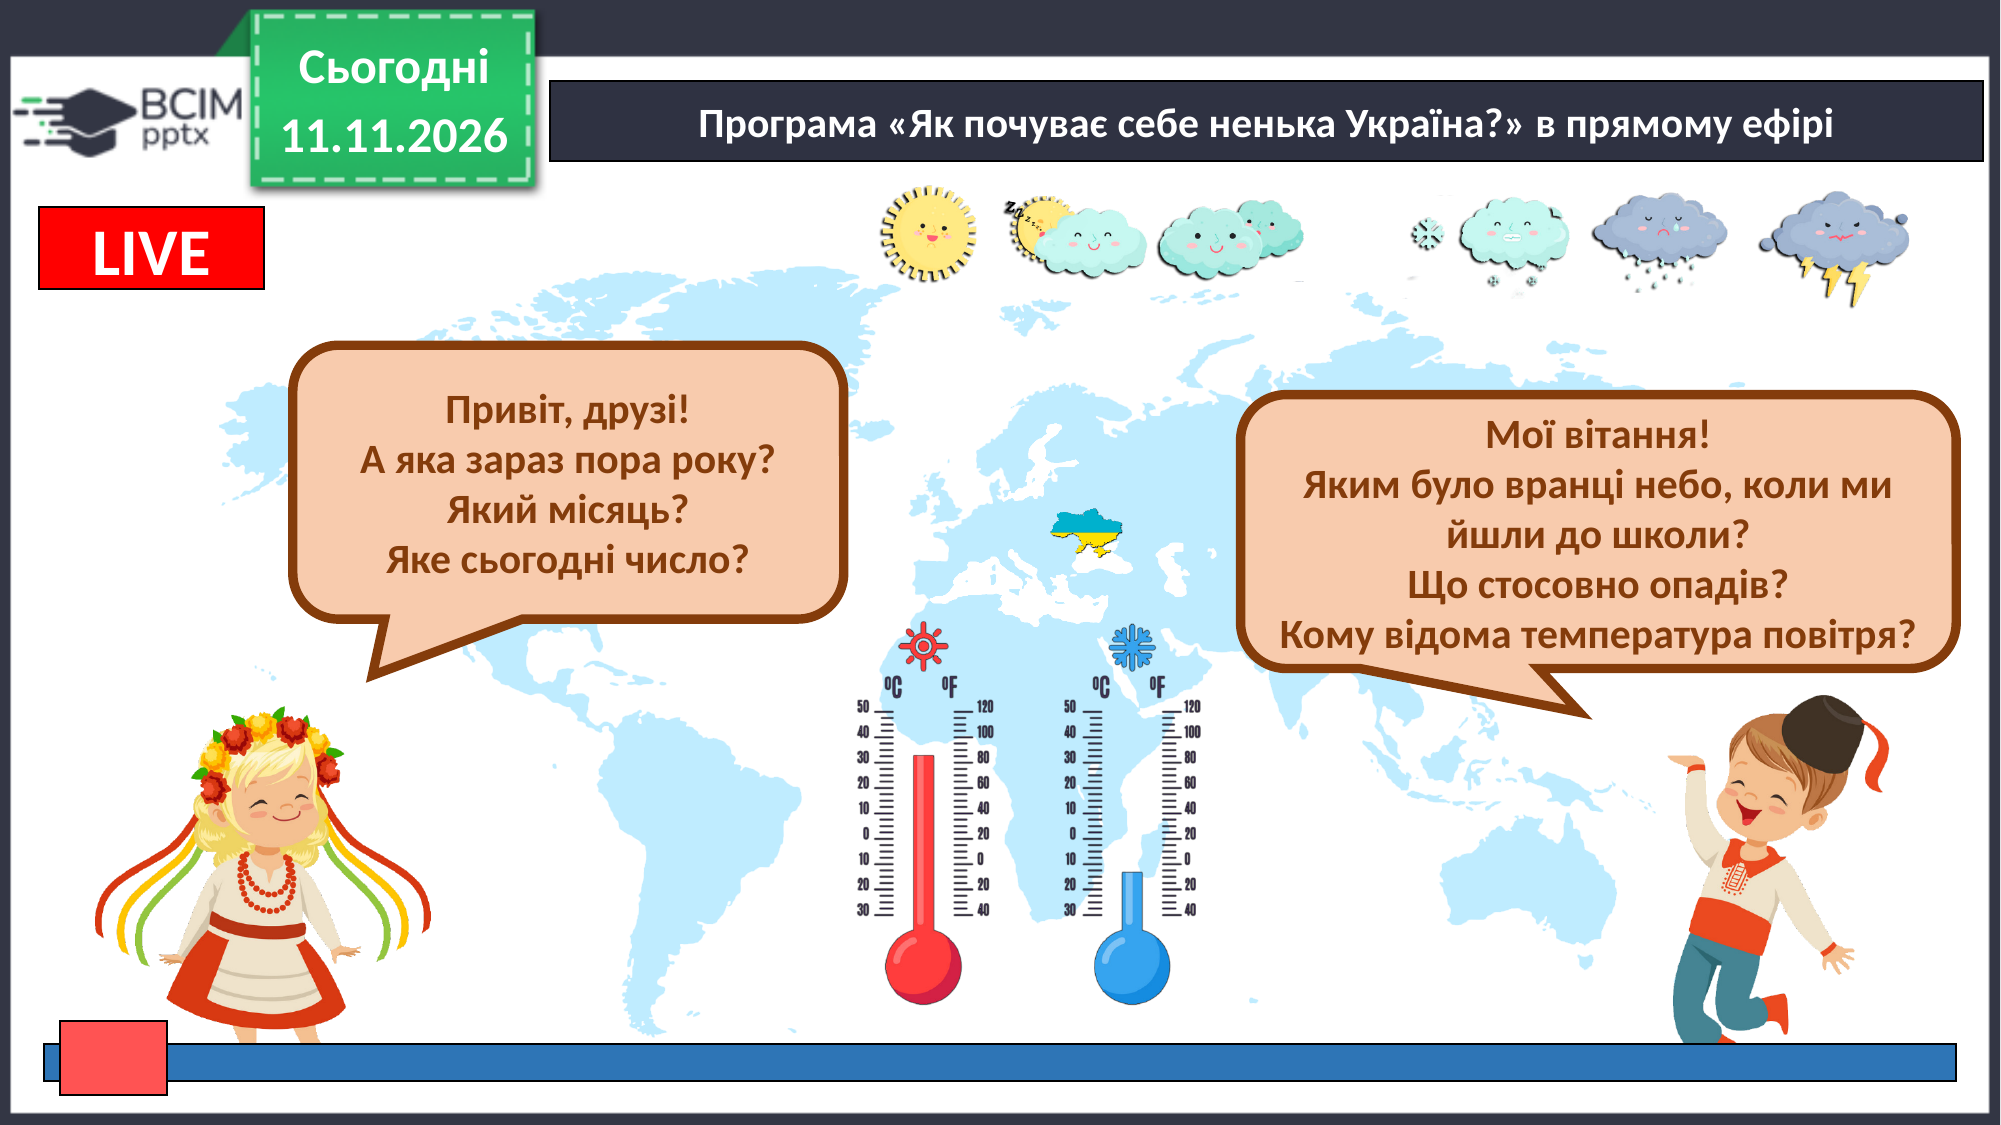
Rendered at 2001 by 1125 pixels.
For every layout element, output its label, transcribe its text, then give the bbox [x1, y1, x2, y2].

text_box Сьогодні [284, 26, 535, 101]
text_box 08.05.2022 [263, 101, 524, 164]
picture [0, 0, 2001, 1125]
text_box [43, 1043, 59, 1082]
text_box Мої вітання! Яким було вранці небо, коли ми йшли до школи? Що стосовно опадів? Кому відома температура повітря? [1792, 393, 1958, 638]
text_box Програма «Як почуває себе ненька Україна?» в прямому ефірі [549, 80, 1984, 162]
text_box LIVE [38, 206, 265, 290]
text_box [59, 1020, 168, 1096]
